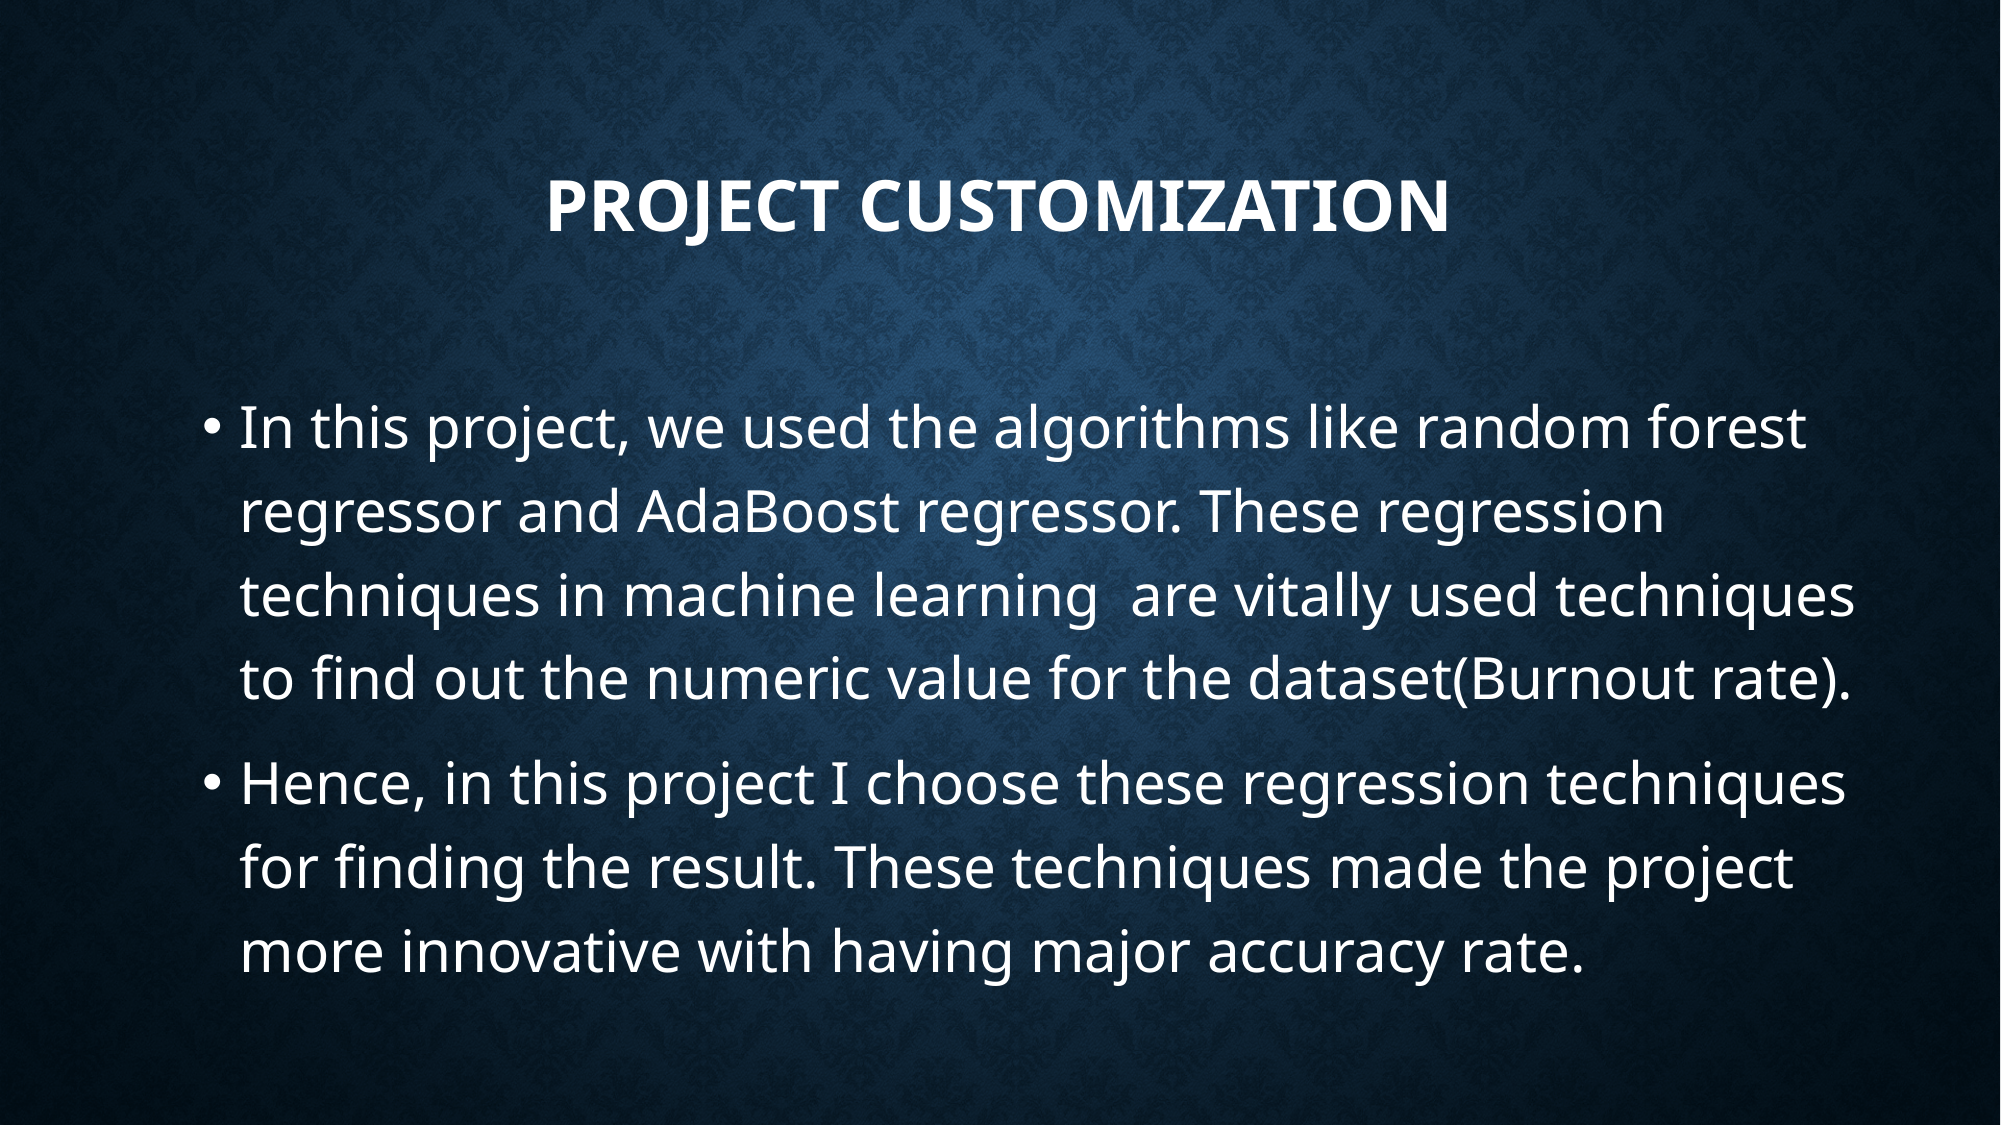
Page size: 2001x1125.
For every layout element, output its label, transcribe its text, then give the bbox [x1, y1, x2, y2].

list In this project, we used the algorithms like random forest regressor and AdaBoost regressor. These regression techniques in machine learning are vitally used techniques to find out the numeric value for the dataset(Burnout rate). Hence, in this project I choose these regression techniques for finding the result. These techniques made the project more innovative with having major accuracy rate. [187, 369, 1895, 1024]
title Project customization [149, 99, 1849, 318]
